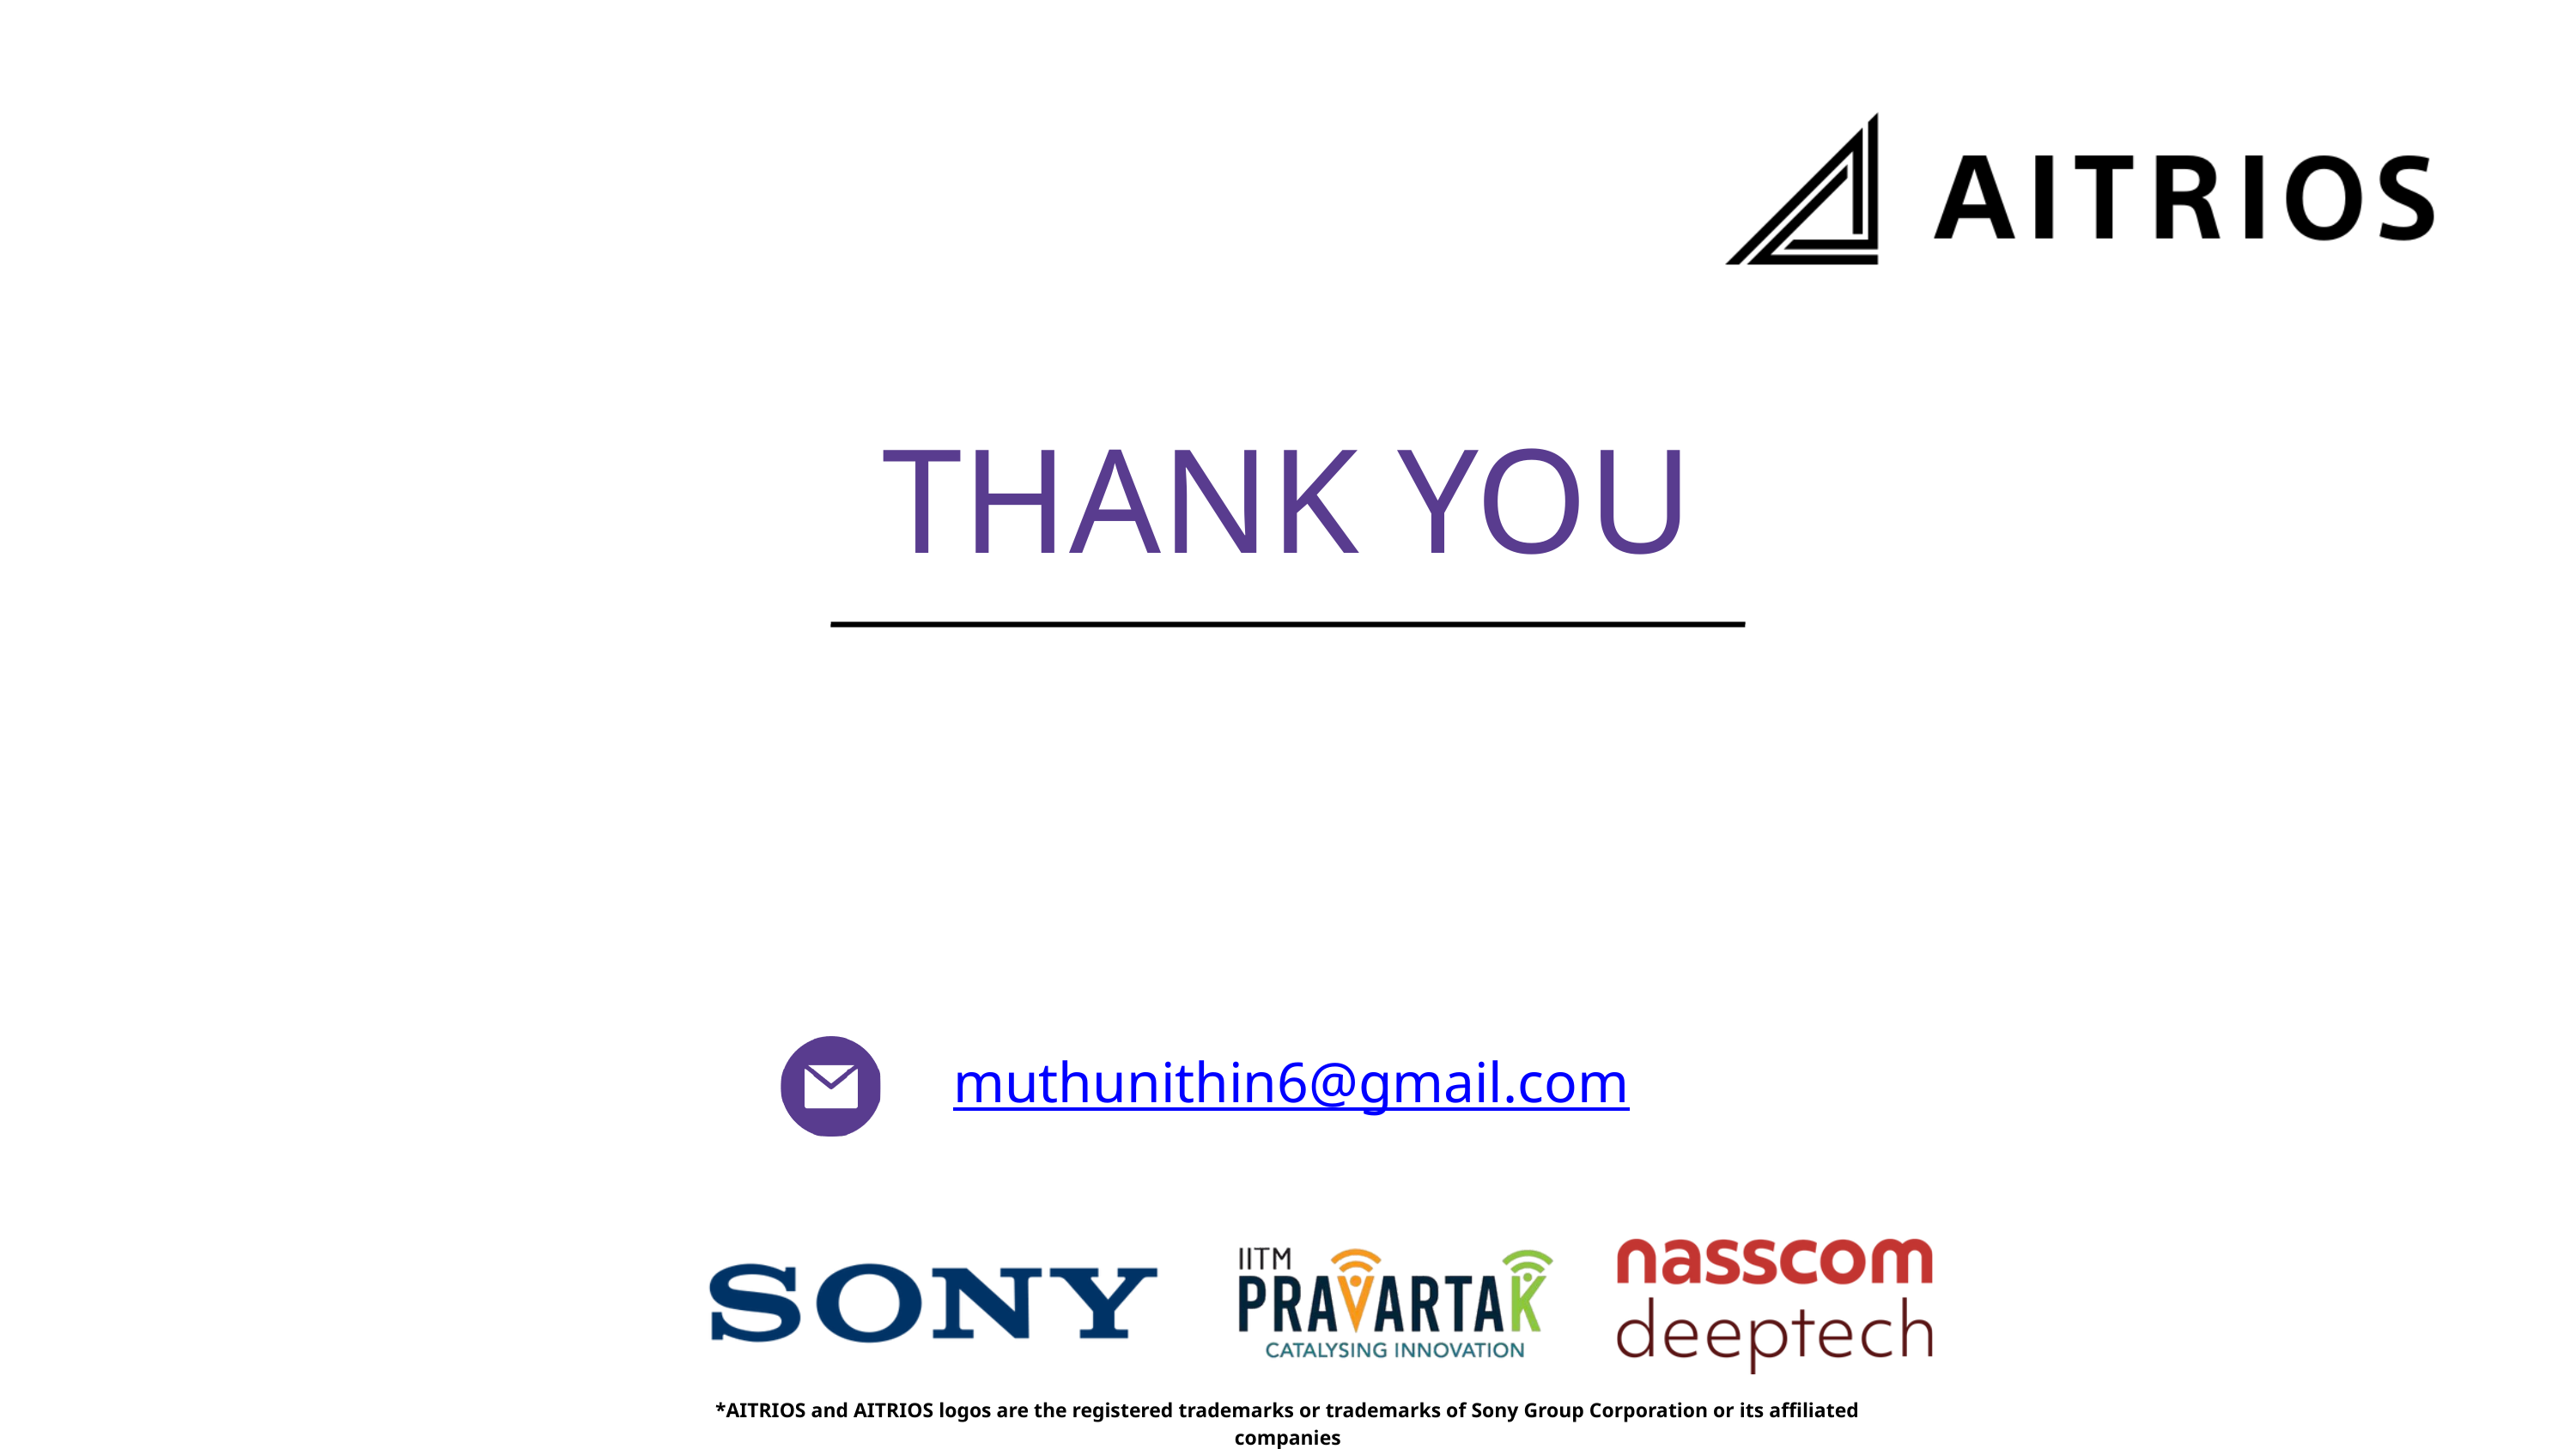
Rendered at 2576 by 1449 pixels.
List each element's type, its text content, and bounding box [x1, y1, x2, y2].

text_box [0, 724, 2574, 1449]
text_box THANK YOU [574, 380, 2002, 582]
text_box [1625, 35, 2534, 344]
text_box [643, 1198, 1933, 1409]
